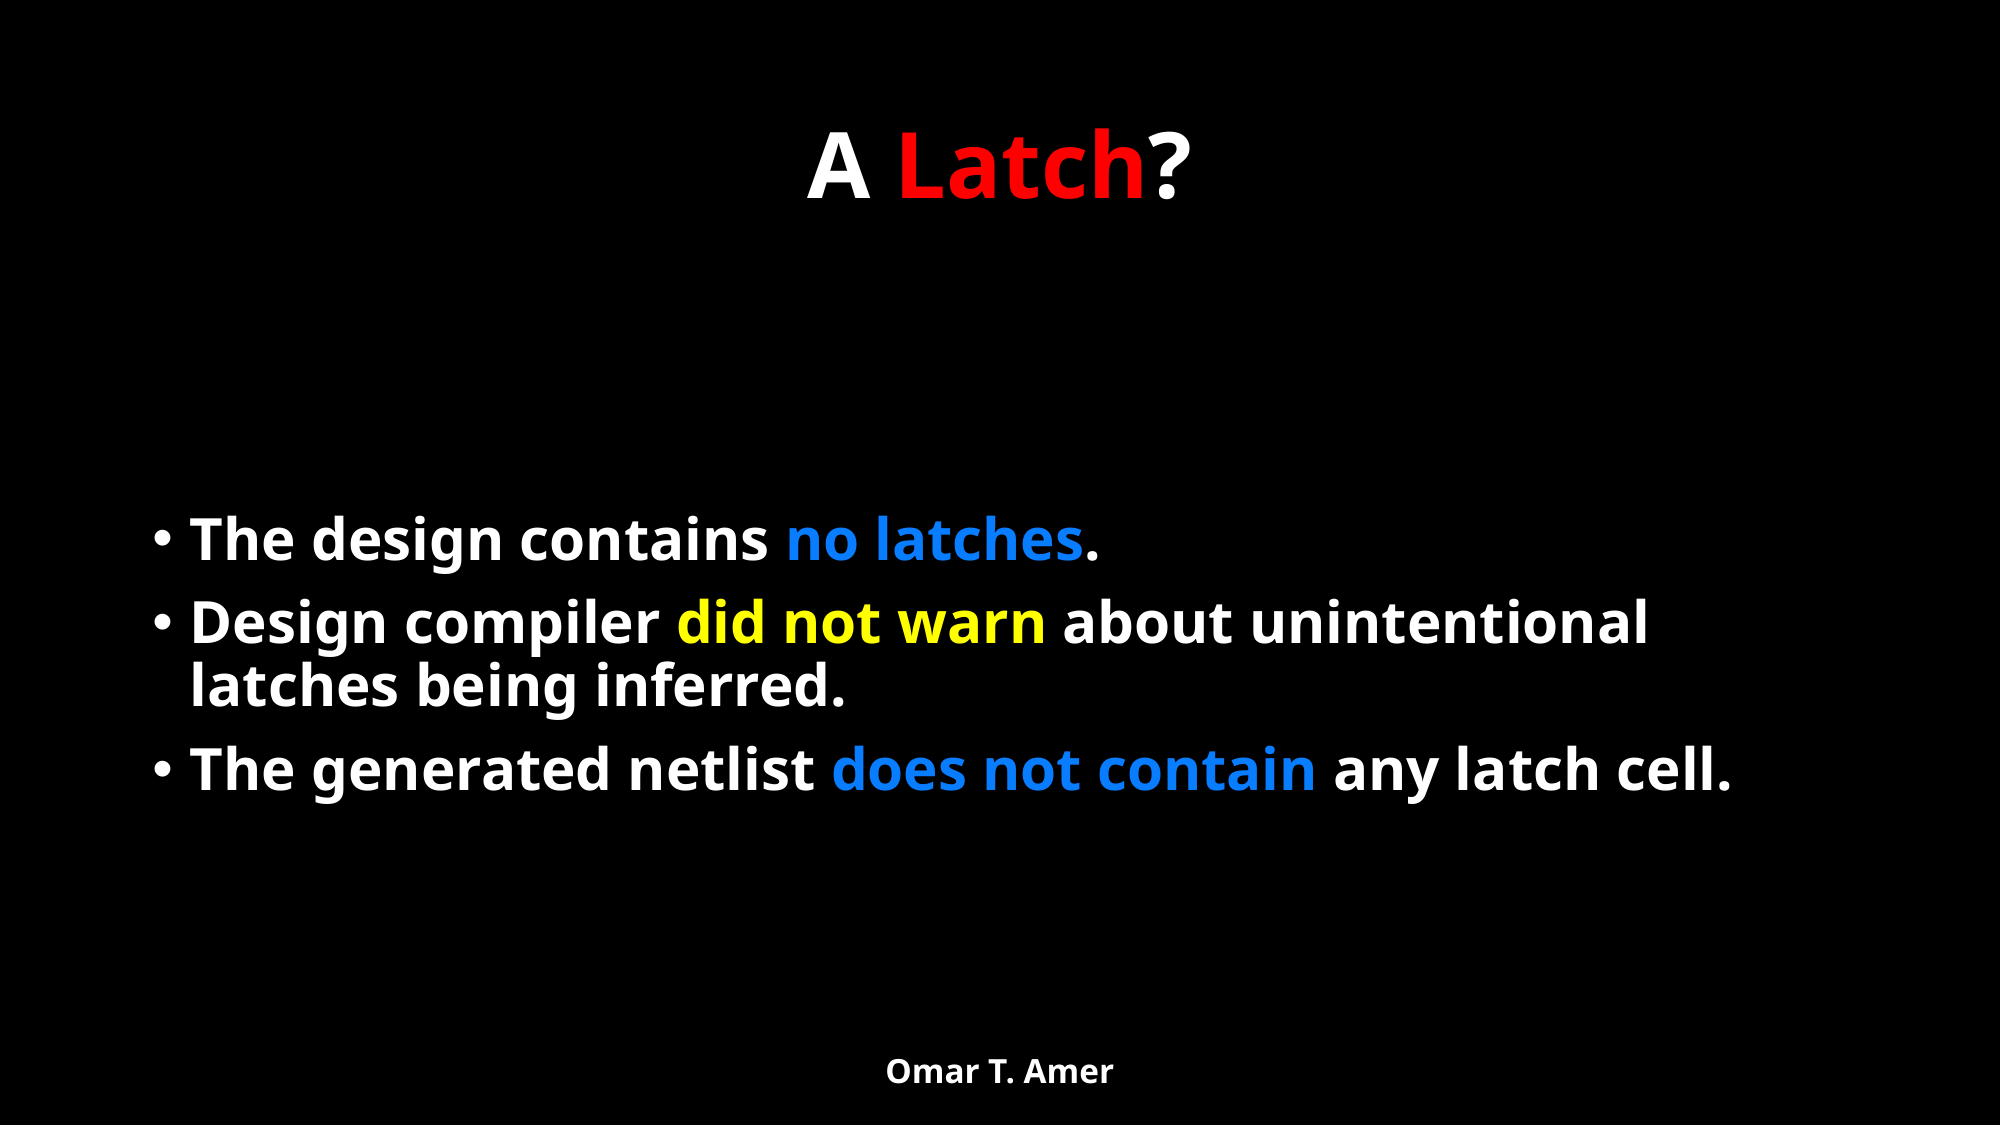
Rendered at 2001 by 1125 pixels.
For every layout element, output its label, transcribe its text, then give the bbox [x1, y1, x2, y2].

title A Latch? [137, 59, 1863, 278]
footer Omar T. Amer [662, 1042, 1338, 1103]
list The design contains no latches. Design compiler did not warn about unintentional latches being inferred. The generated netlist does not contain any latch cell. [137, 299, 1863, 1014]
